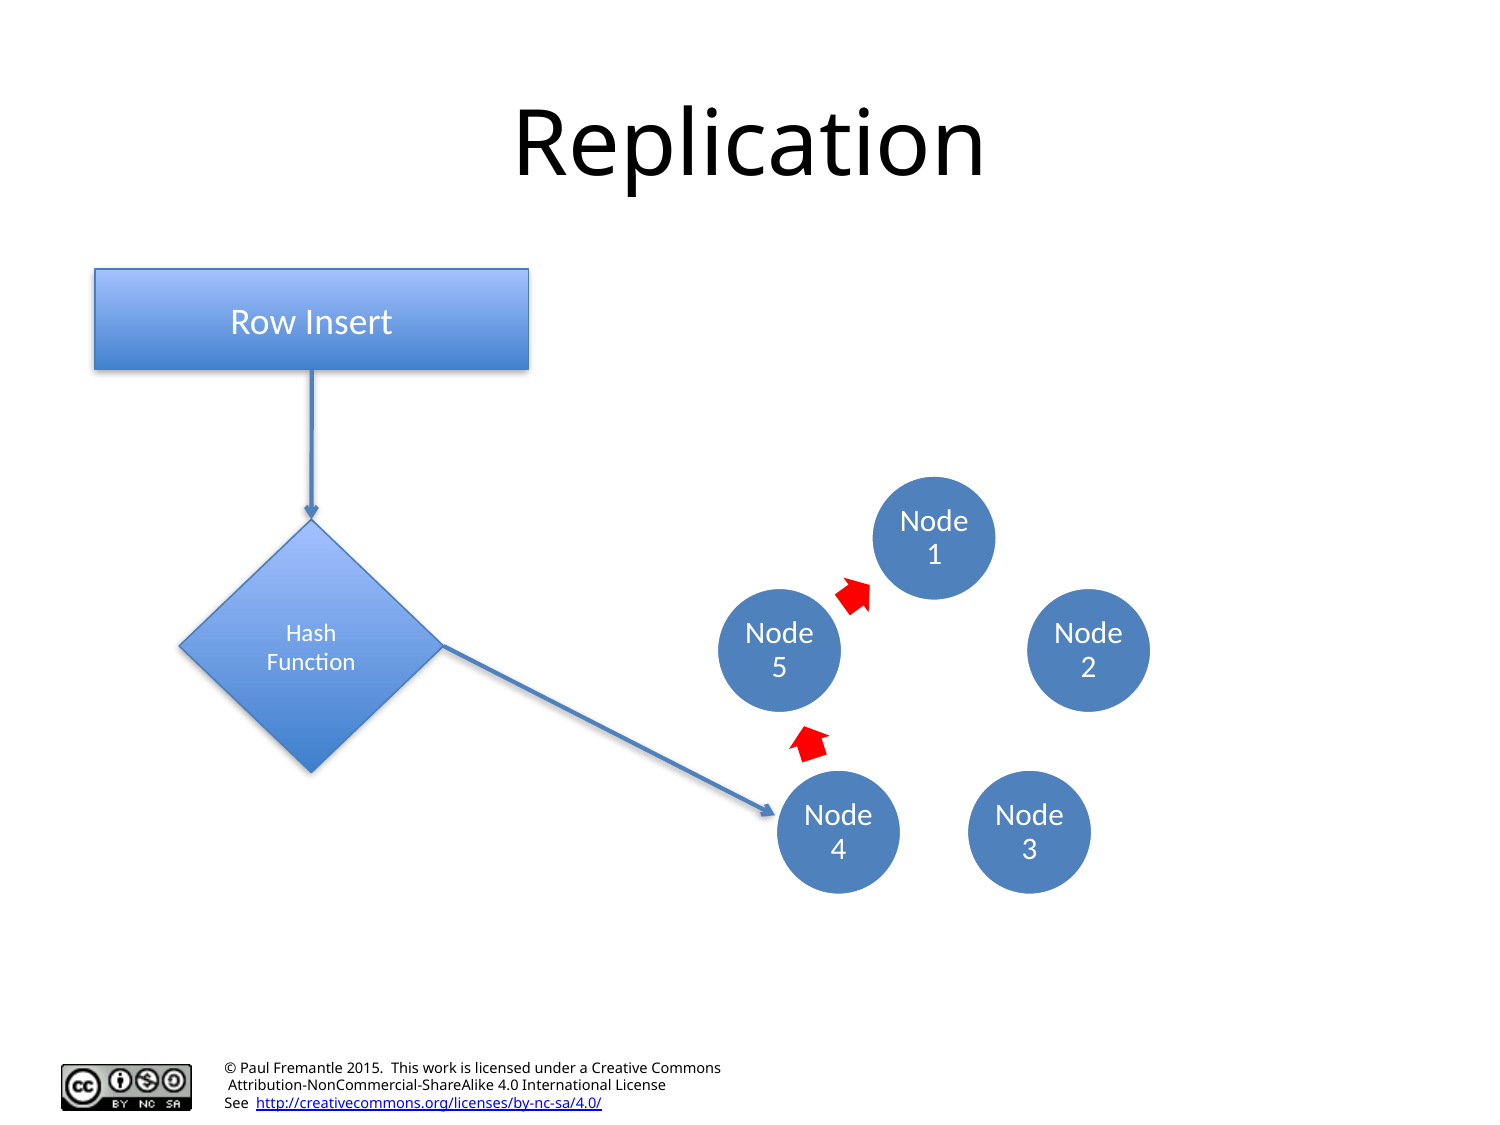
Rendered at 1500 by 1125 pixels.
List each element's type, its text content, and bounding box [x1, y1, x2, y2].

text_box Hash Function [178, 523, 443, 774]
title Replication [75, 45, 1425, 233]
picture [61, 1064, 192, 1111]
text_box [617, 474, 1251, 897]
text_box Row Insert [94, 268, 529, 370]
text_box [443, 645, 776, 816]
